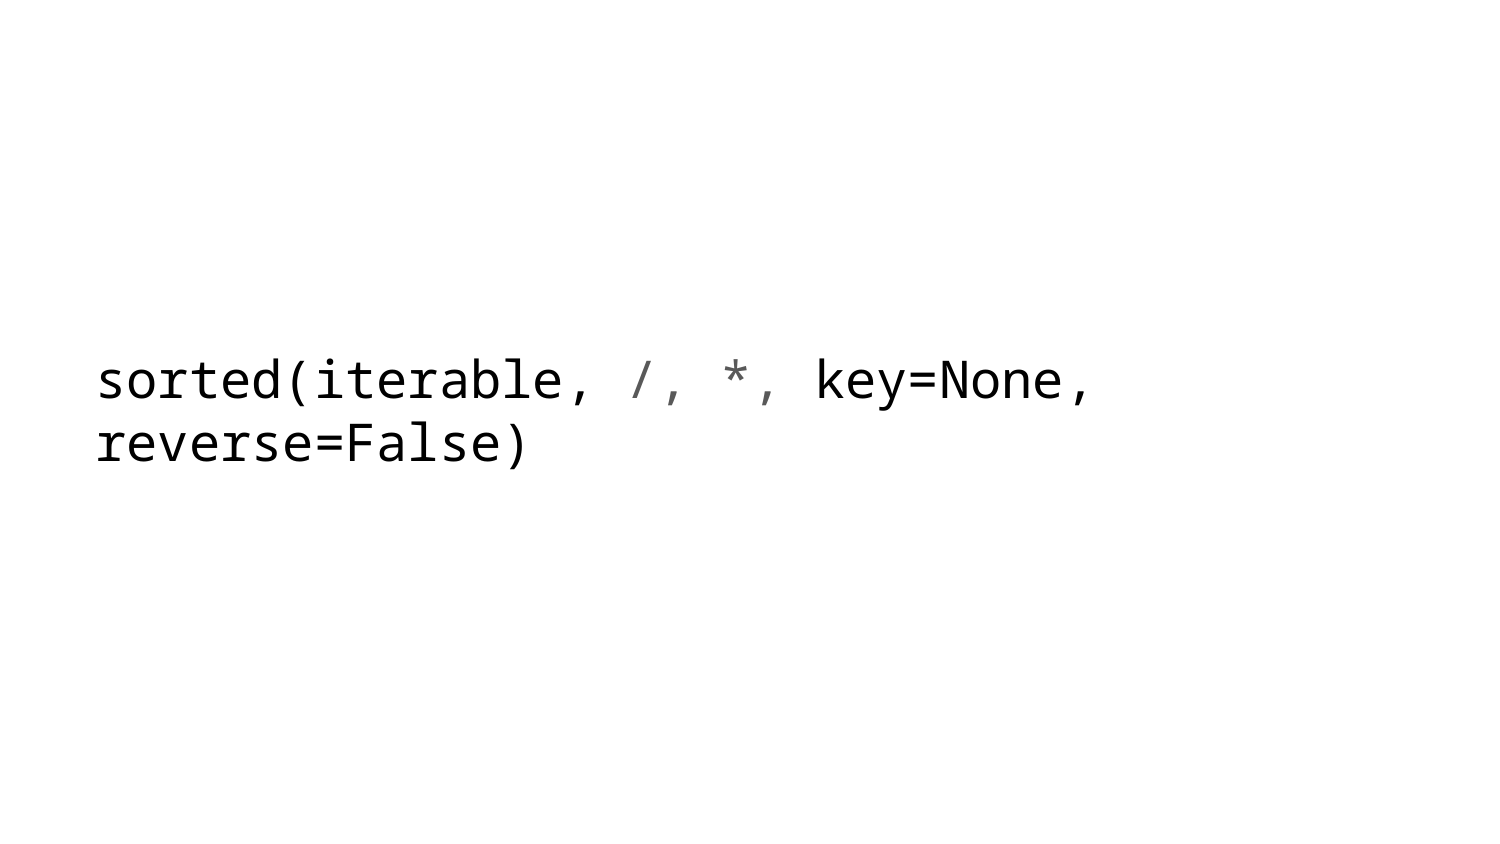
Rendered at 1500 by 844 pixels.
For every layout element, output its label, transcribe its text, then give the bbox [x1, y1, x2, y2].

title sorted(iterable, /, *, key=None, reverse=False) [80, 73, 1500, 745]
